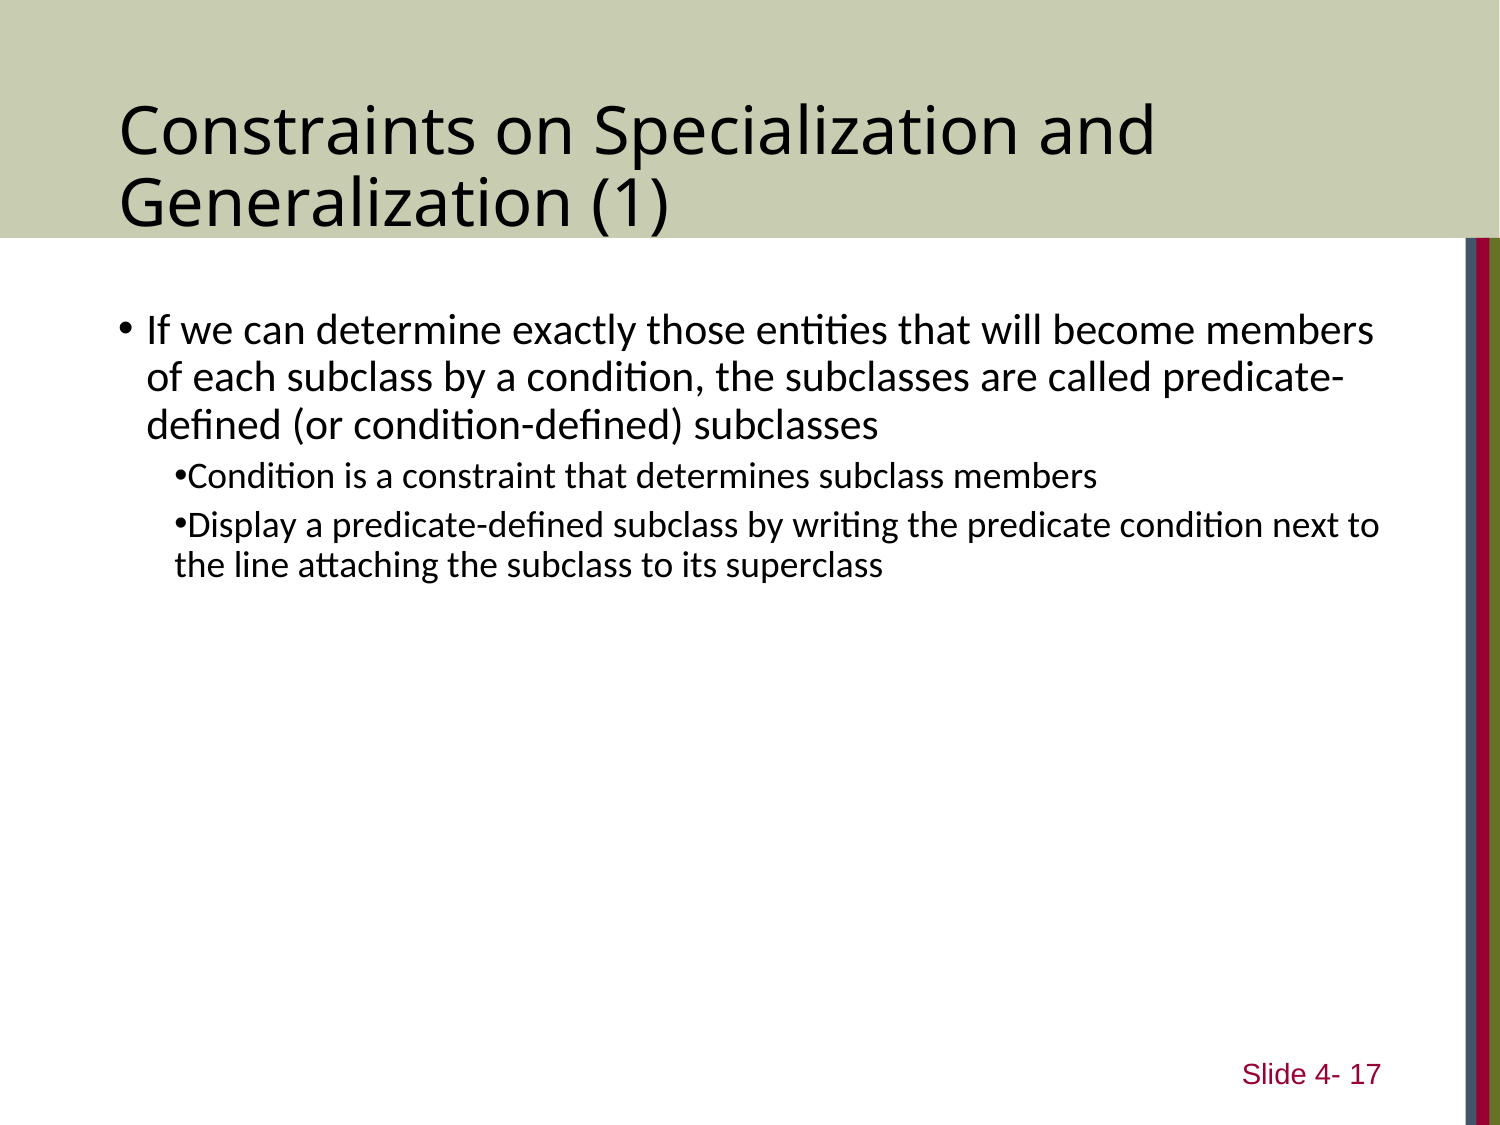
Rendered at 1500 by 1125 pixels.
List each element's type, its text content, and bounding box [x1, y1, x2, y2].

text_box Slide 4- <number> [1059, 1042, 1397, 1103]
title Constraints on Specialization and Generalization (1) [103, 59, 1397, 278]
text_box If we can determine exactly those entities that will become members of each subclass by a condition, the subclasses are called predicate-defined (or condition-defined) subclasses Condition is a constraint that determines subclass members Display a predicate-defined subclass by writing the predicate condition next to the line attaching the subclass to its superclass [103, 299, 1397, 1014]
